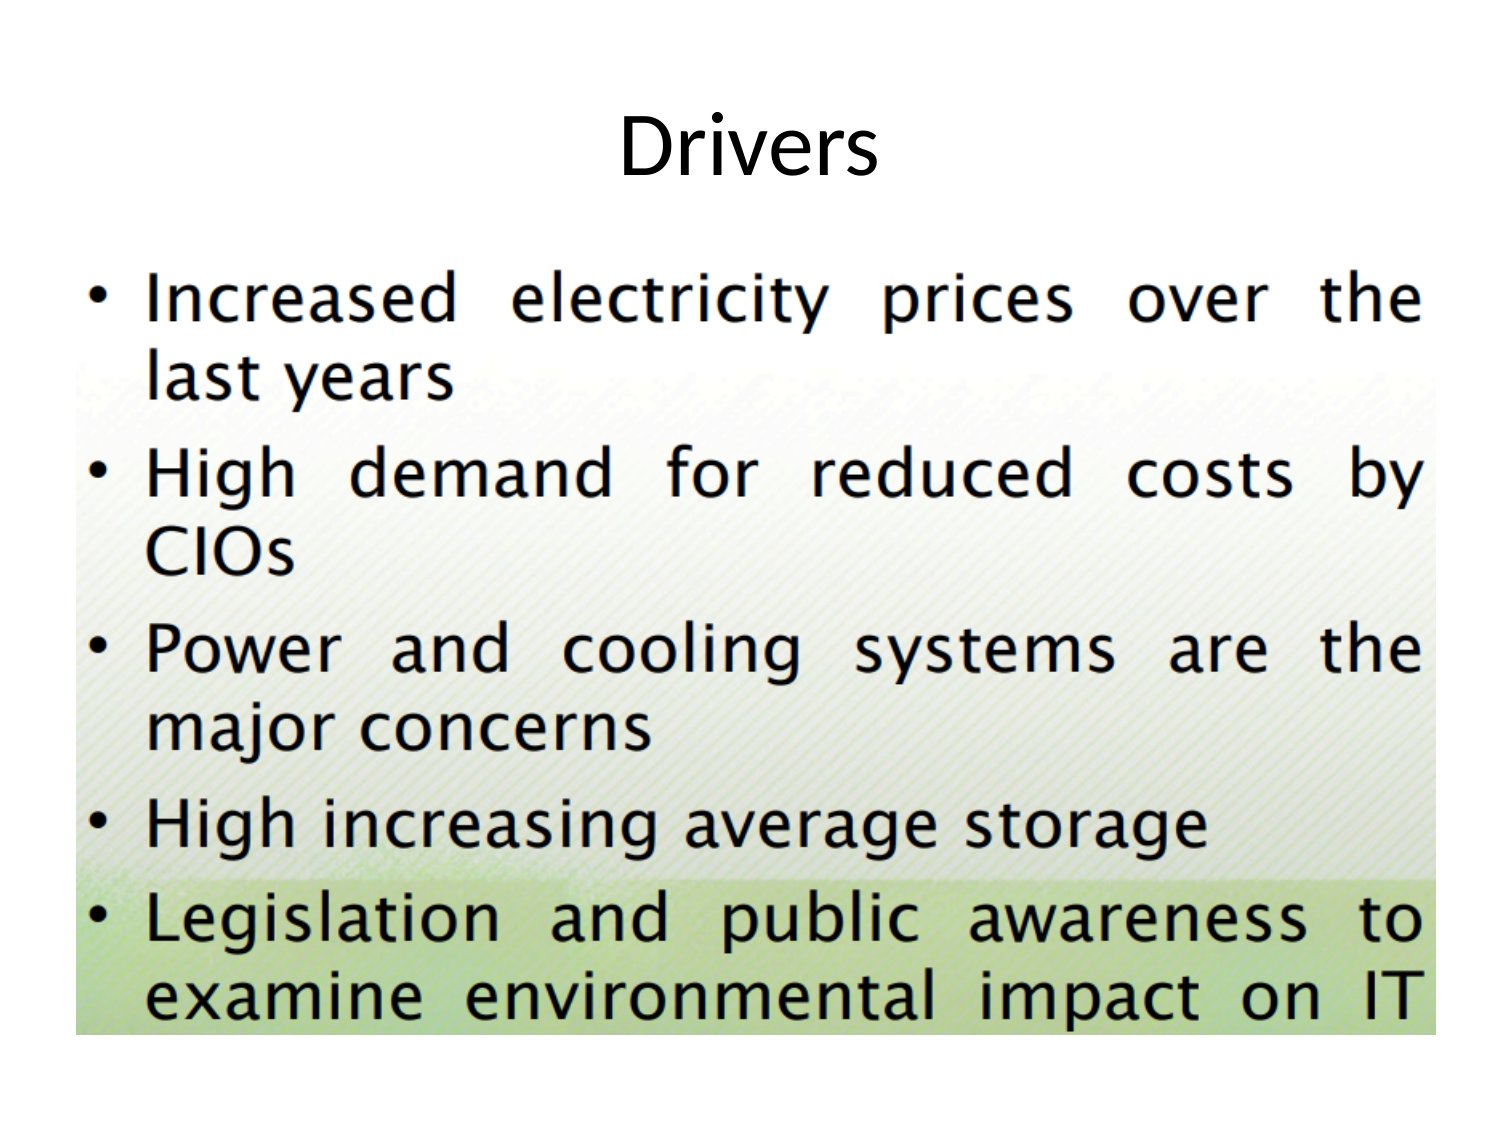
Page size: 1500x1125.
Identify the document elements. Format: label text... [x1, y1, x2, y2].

title Drivers [75, 45, 1425, 233]
picture [76, 259, 1436, 1036]
